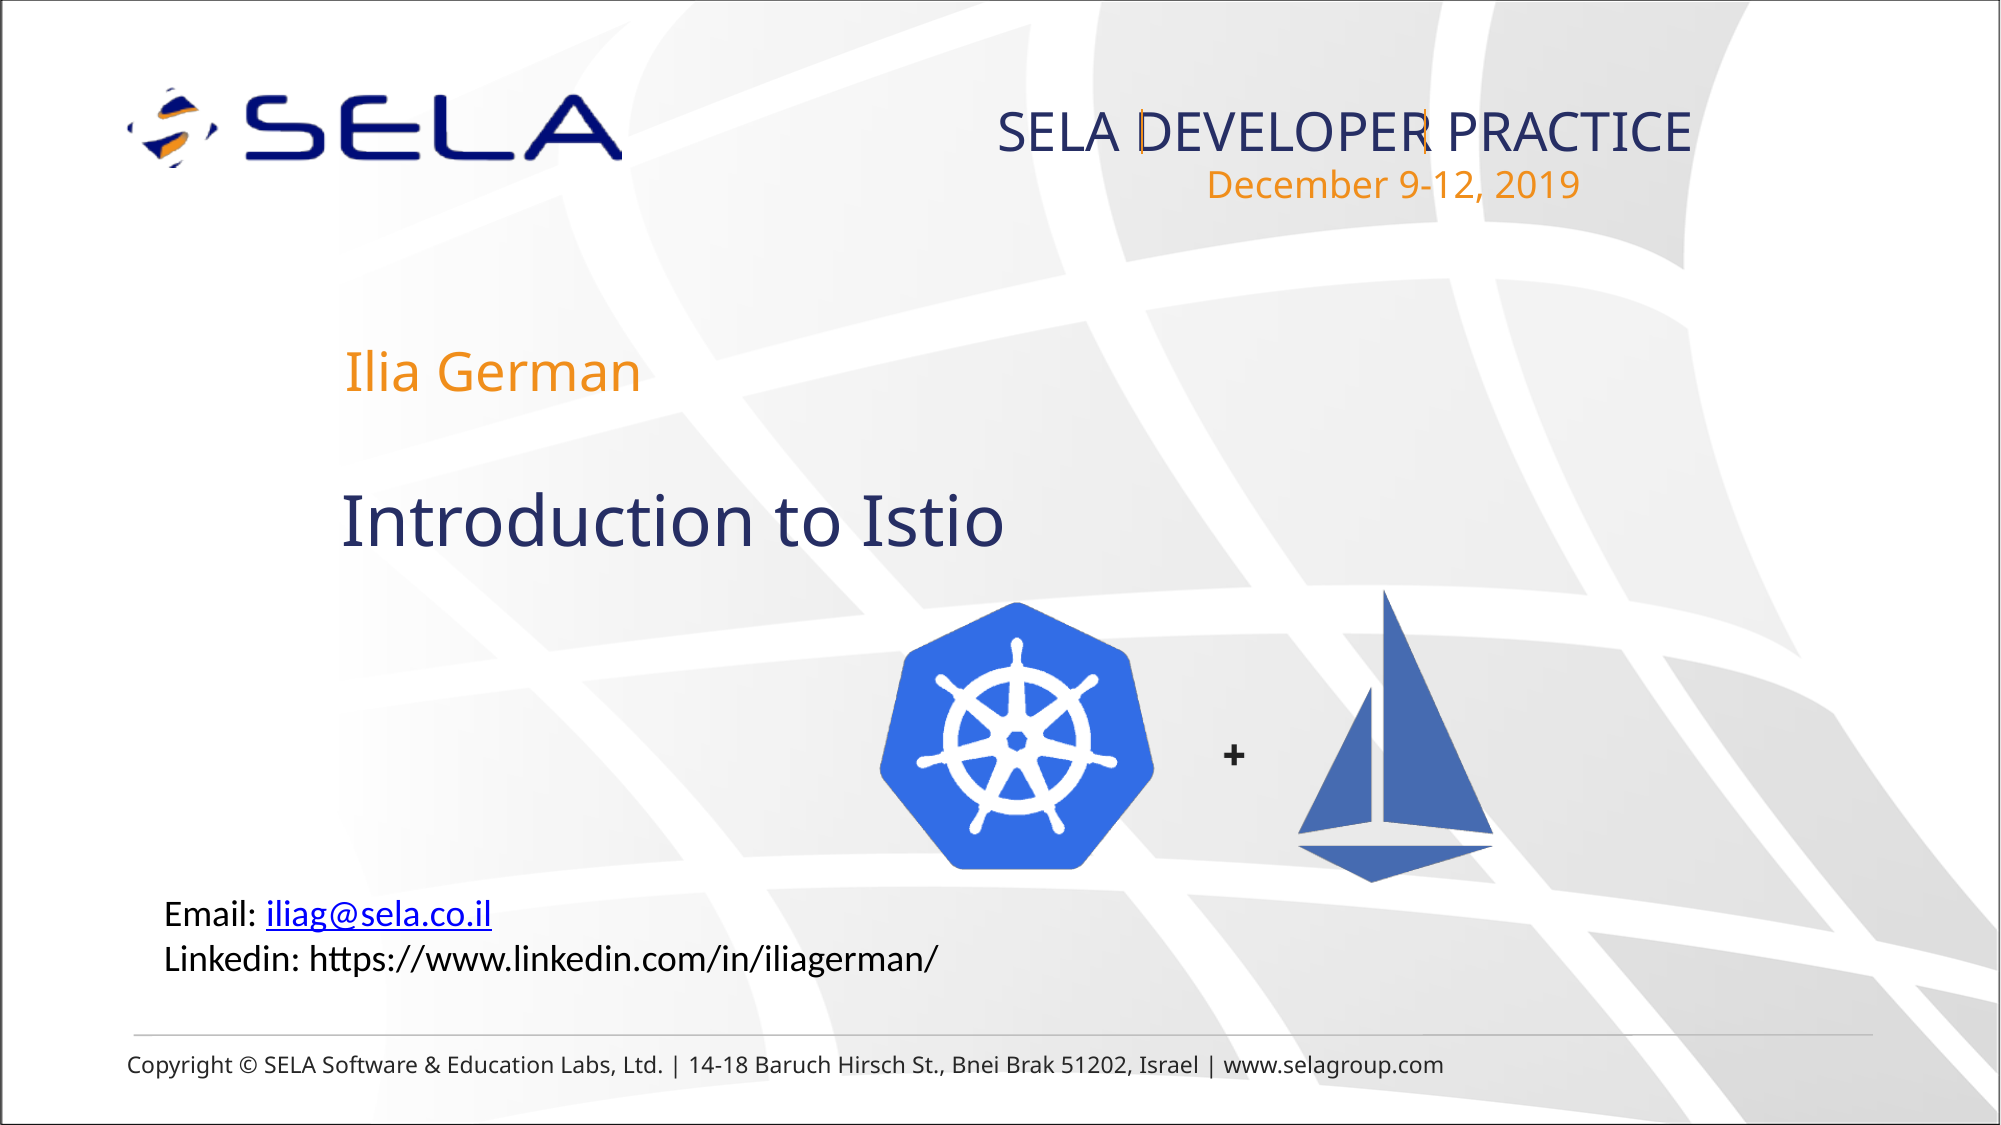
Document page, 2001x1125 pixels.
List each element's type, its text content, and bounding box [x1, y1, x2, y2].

text_box Email: iliag@sela.co.il Linkedin: https://www.linkedin.com/in/iliagerman/ [149, 881, 989, 987]
list Introduction to Istio [326, 468, 1539, 692]
title Ilia German [345, 337, 1558, 516]
picture [0, 0, 2001, 1125]
